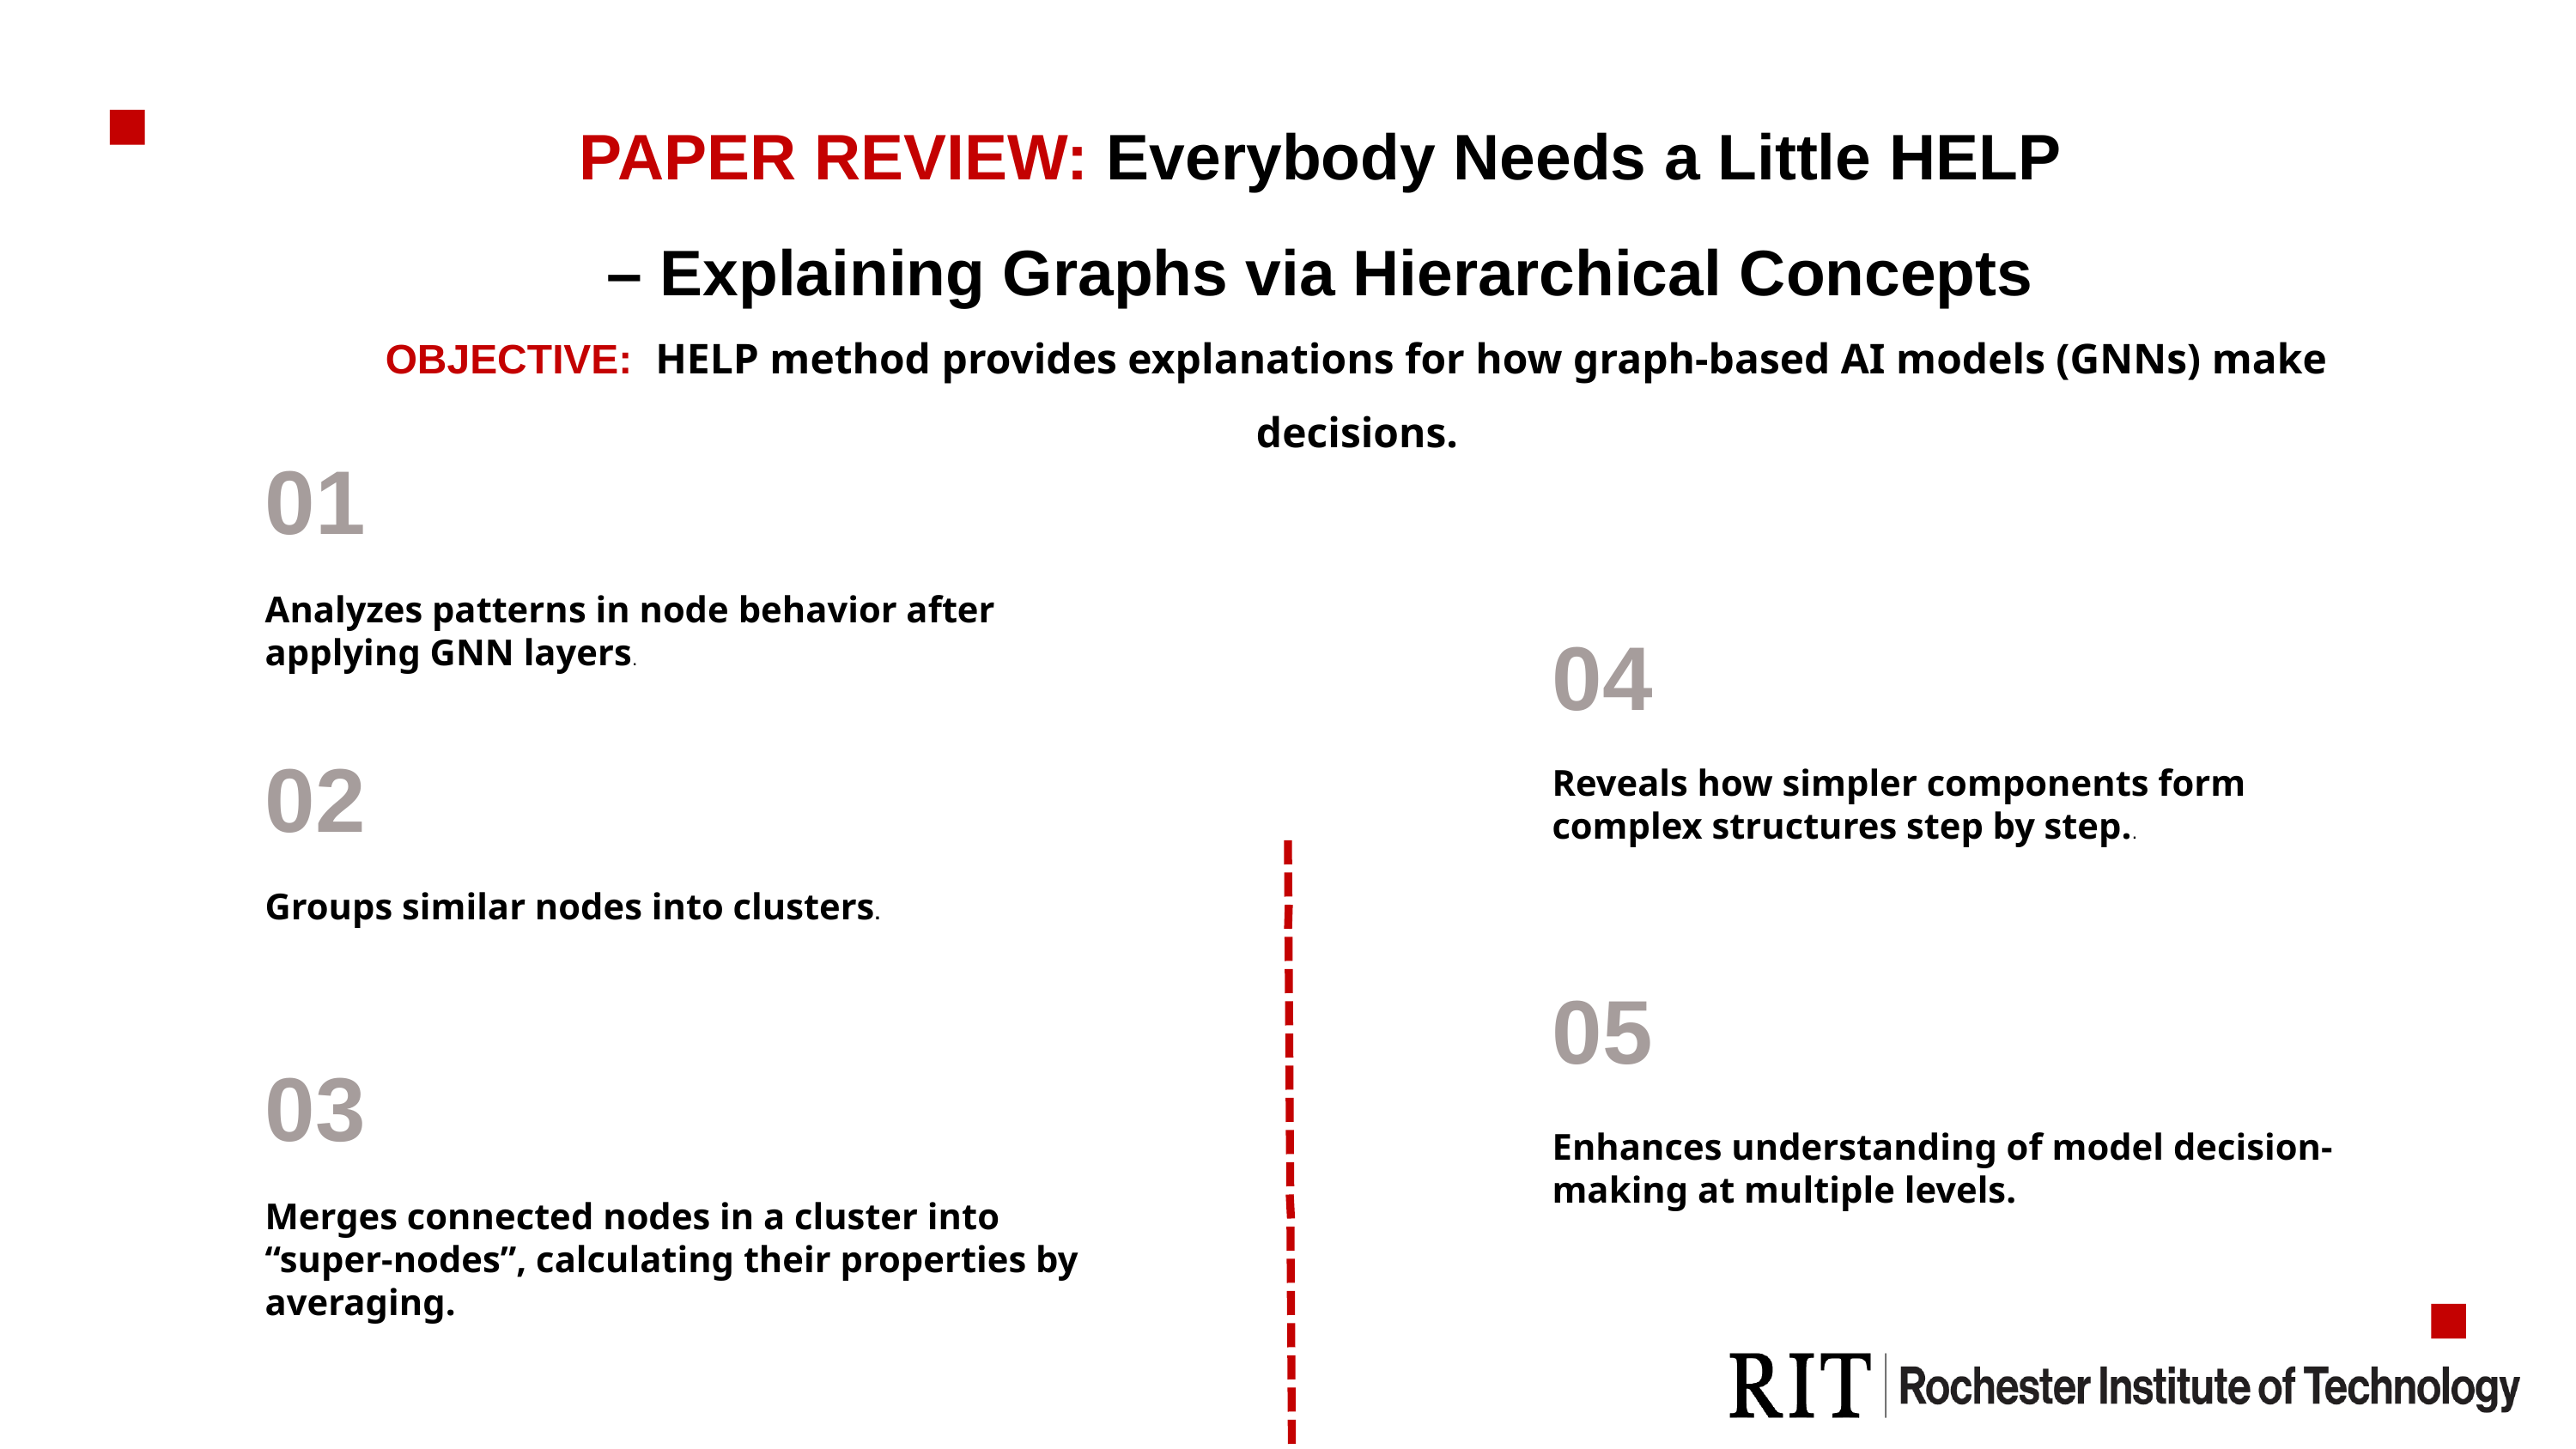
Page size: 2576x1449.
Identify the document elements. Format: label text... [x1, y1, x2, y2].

text_box [1284, 904, 1293, 930]
text_box [1284, 937, 1293, 961]
text_box [1284, 872, 1293, 897]
text_box [1287, 1419, 1297, 1445]
text_box OBJECTIVE: HELP method provides explanations for how graph-based AI models (GNNs) make decisions. [278, 306, 2372, 457]
text_box [1285, 1001, 1294, 1026]
text_box 01 Analyzes patterns in node behavior after applying GNN layers. [263, 354, 1100, 652]
text_box [1286, 1258, 1295, 1283]
text_box 03 Merges connected nodes in a cluster into “super-nodes”, calculating their properties by averaging. [263, 961, 1100, 1323]
text_box PAPER REVIEW: Everybody Needs a Little HELP – Explaining Graphs via Hierarchical Concepts [491, 75, 2084, 306]
picture [1722, 1337, 2537, 1434]
text_box [2431, 1303, 2466, 1336]
text_box [1286, 1226, 1295, 1252]
text_box [1284, 840, 1292, 865]
text_box [109, 109, 145, 145]
text_box [1285, 1065, 1294, 1090]
text_box [1285, 1161, 1295, 1187]
text_box [1285, 1033, 1294, 1058]
text_box [1286, 1323, 1296, 1348]
text_box [1285, 1130, 1294, 1155]
text_box 04 Reveals how simpler components form complex structures step by step.. [1550, 534, 2400, 888]
text_box [1285, 1194, 1296, 1219]
text_box [1287, 1387, 1296, 1412]
text_box 02 Groups similar nodes into clusters. [263, 652, 1100, 928]
text_box [1287, 1355, 1296, 1380]
text_box [1286, 1290, 1296, 1316]
text_box [1285, 968, 1293, 994]
text_box [1285, 1097, 1294, 1123]
text_box 05 Enhances understanding of model decision-making at multiple levels. [1550, 888, 2400, 1211]
